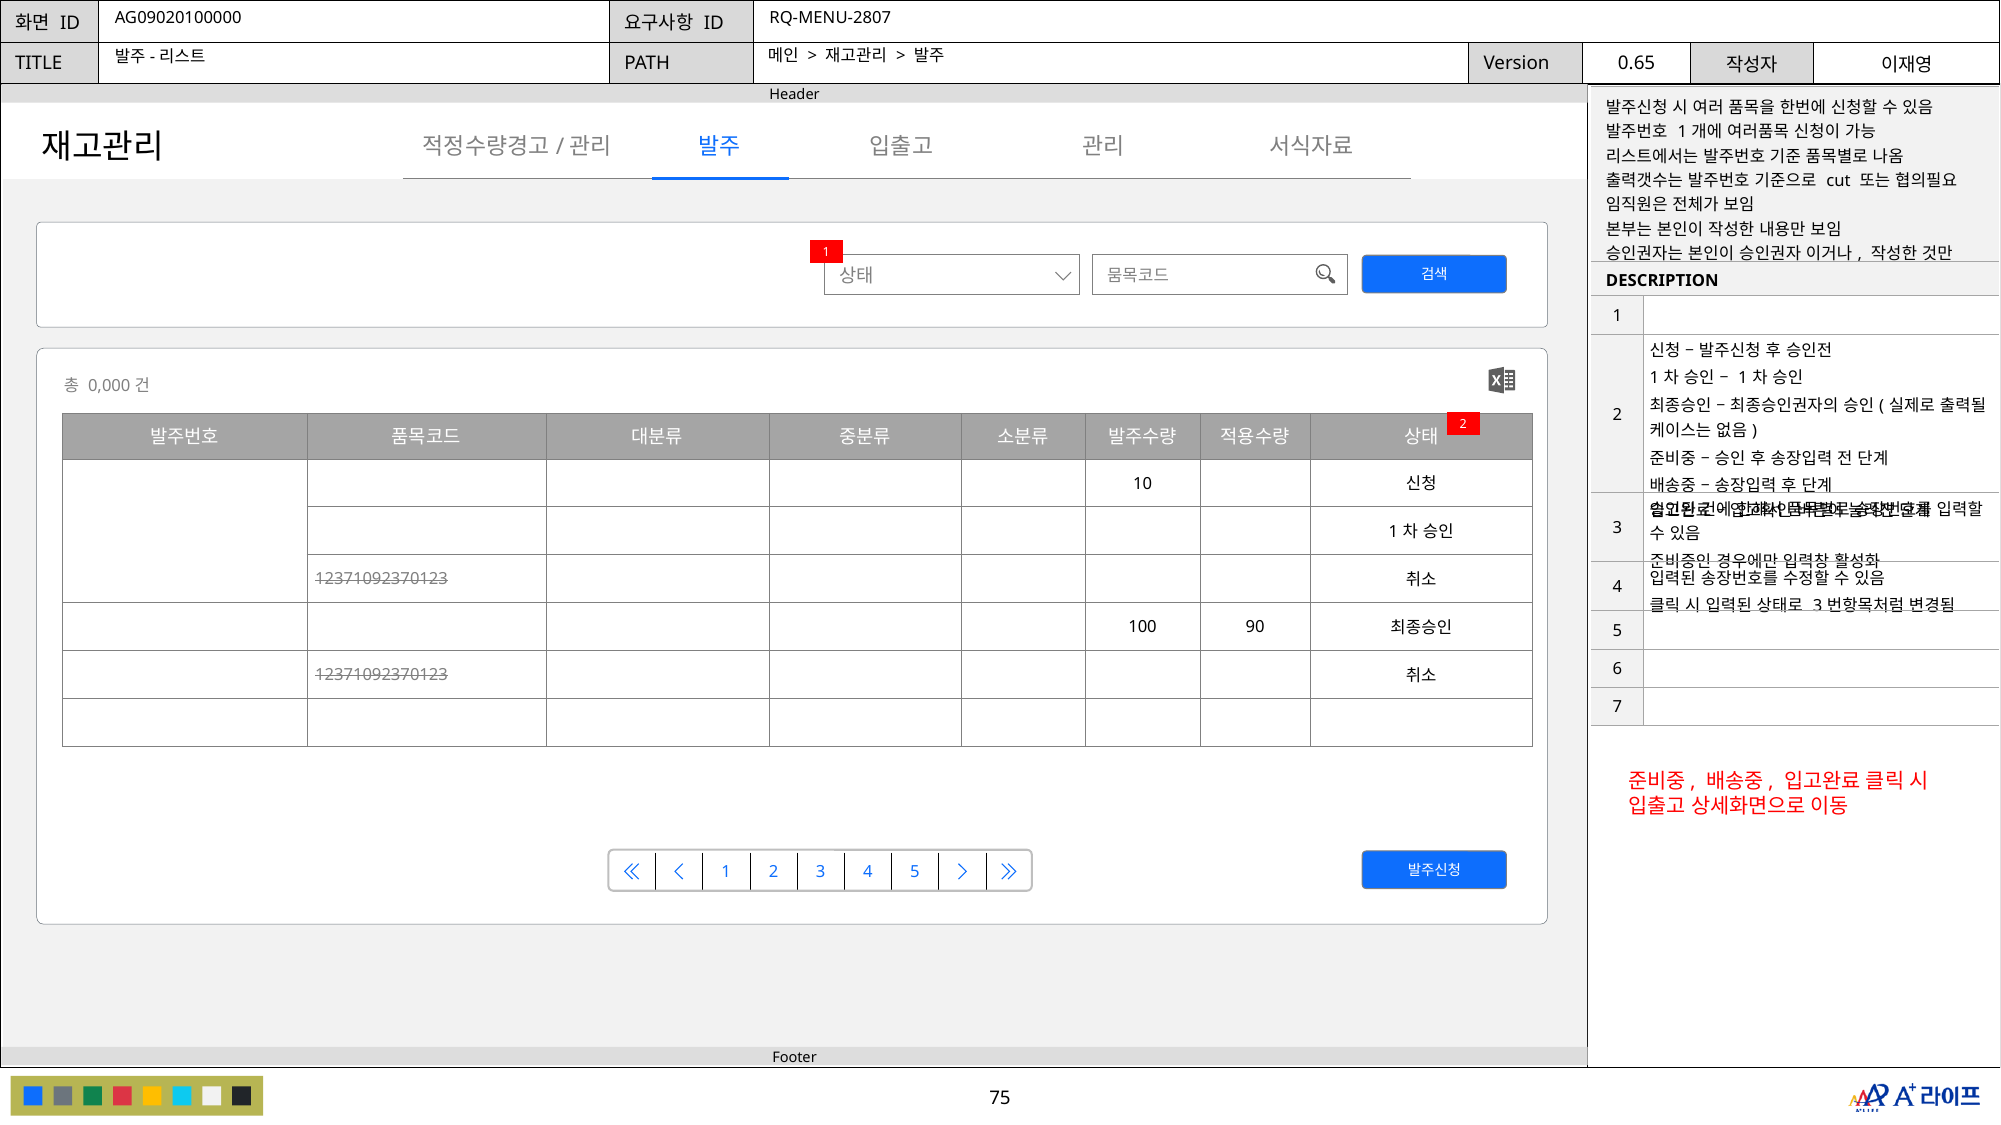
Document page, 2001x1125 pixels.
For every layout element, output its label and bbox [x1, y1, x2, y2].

table_cell [1311, 555, 1532, 602]
list [99, 1, 610, 37]
table_cell [547, 460, 769, 506]
table_header [1201, 414, 1310, 459]
table_cell [1644, 296, 1999, 334]
table_cell [1644, 688, 1999, 725]
table_cell [1201, 460, 1310, 506]
table_cell [308, 555, 546, 602]
text_box [855, 124, 949, 167]
table_cell [1591, 611, 1643, 649]
table_cell [1086, 699, 1200, 746]
table_header [1086, 414, 1200, 459]
table_cell [1591, 493, 1643, 561]
table_cell [770, 603, 961, 650]
table_cell [1201, 555, 1310, 602]
table_cell [1086, 507, 1200, 554]
table_cell [962, 507, 1085, 554]
table_cell [547, 507, 769, 554]
table_cell [1201, 507, 1310, 554]
table_cell [1201, 651, 1310, 698]
table_cell [770, 460, 961, 506]
text_box [1067, 123, 1140, 167]
table_cell [1591, 296, 1643, 334]
table_cell [770, 651, 961, 698]
table_cell [1591, 650, 1643, 687]
table_cell [1644, 650, 1999, 687]
table_header [63, 414, 307, 459]
text_box [1613, 760, 1950, 826]
table_header [1591, 87, 1999, 261]
table_cell [1201, 603, 1310, 650]
table_cell [308, 507, 546, 554]
table_cell [1591, 688, 1643, 725]
text_box [35, 221, 1549, 329]
table_cell [1591, 262, 1999, 295]
table_cell [63, 603, 307, 650]
list [753, 39, 1465, 75]
text_box [408, 124, 627, 167]
table_cell [1086, 603, 1200, 650]
table_cell [308, 460, 546, 506]
table_cell [1086, 651, 1200, 698]
table_cell [1311, 699, 1532, 746]
table_header [308, 414, 546, 459]
text_box [26, 117, 179, 172]
table_header [962, 414, 1085, 459]
table_cell [1591, 335, 1643, 492]
table_cell [1644, 562, 1999, 610]
text_box [683, 123, 756, 167]
text_box [1254, 124, 1369, 167]
table_cell [547, 555, 769, 602]
table_cell [1644, 493, 1999, 561]
table_cell [1086, 555, 1200, 602]
table_cell [547, 651, 769, 698]
table_cell [1311, 651, 1532, 698]
table_cell [308, 603, 546, 650]
table_cell [770, 555, 961, 602]
table_cell [1201, 699, 1310, 746]
table_cell [962, 603, 1085, 650]
list [99, 41, 607, 72]
table_header [547, 414, 769, 459]
table_cell [962, 699, 1085, 746]
table_cell [63, 460, 307, 602]
text_box [35, 347, 1549, 926]
table_cell [1311, 603, 1532, 650]
table_cell [547, 699, 769, 746]
table_cell [63, 699, 307, 746]
table_cell [63, 651, 307, 698]
table_header [1311, 414, 1532, 459]
table_cell [308, 651, 546, 698]
table_header [770, 414, 961, 459]
table_cell [770, 507, 961, 554]
list [754, 1, 1999, 37]
table_cell [962, 555, 1085, 602]
table_cell [962, 460, 1085, 506]
table_cell [1644, 335, 1999, 492]
table_cell [1311, 507, 1532, 554]
table_cell [1644, 611, 1999, 649]
table_cell [770, 699, 961, 746]
table_cell [308, 699, 546, 746]
table_cell [547, 603, 769, 650]
table_cell [1086, 460, 1200, 506]
table_cell [1311, 460, 1532, 506]
table_cell [1591, 562, 1643, 610]
table_cell [962, 651, 1085, 698]
picture [1848, 1083, 1980, 1112]
